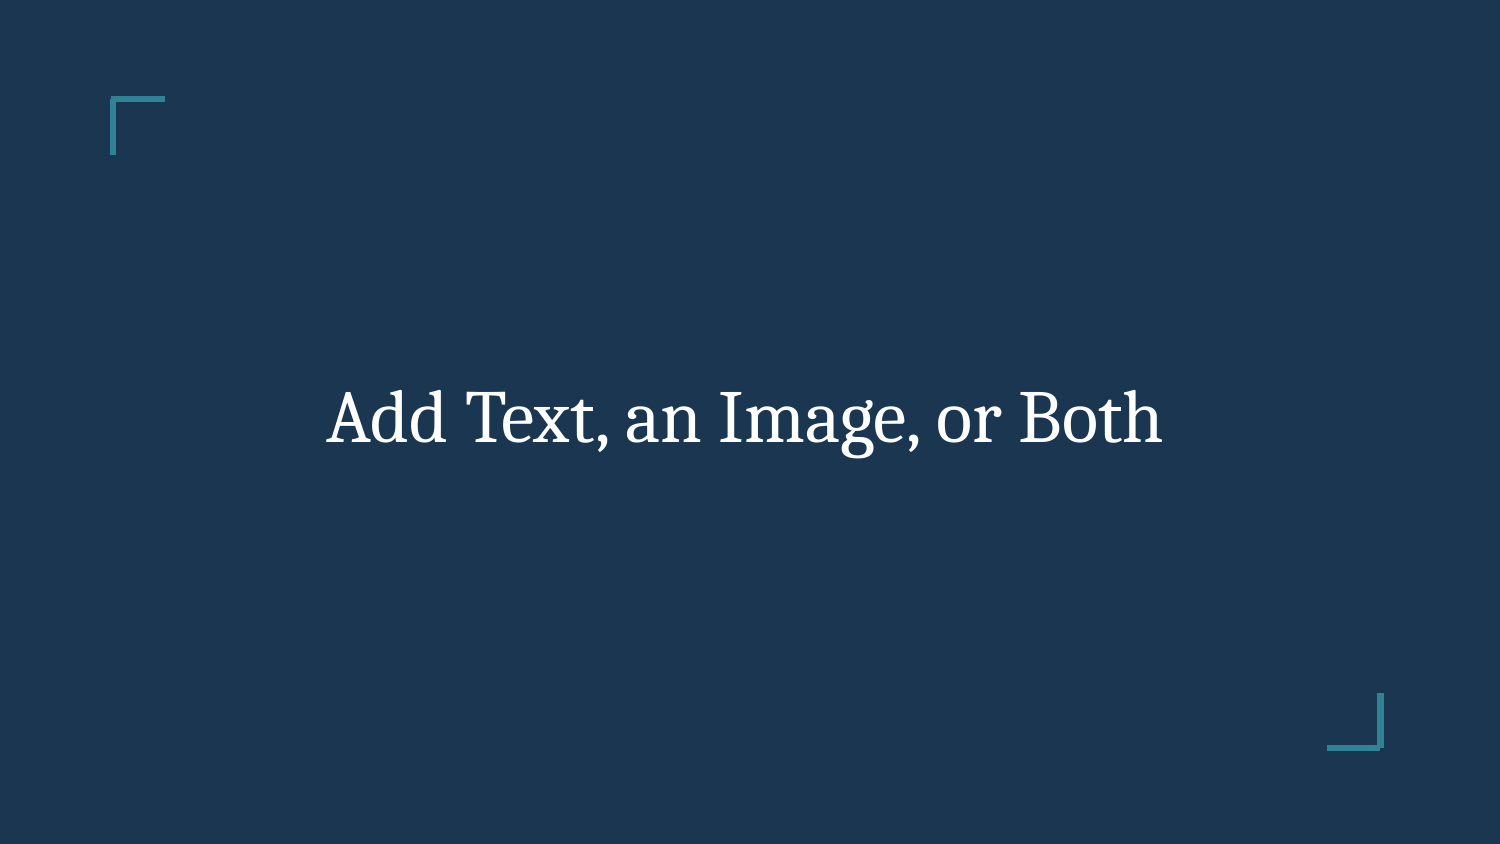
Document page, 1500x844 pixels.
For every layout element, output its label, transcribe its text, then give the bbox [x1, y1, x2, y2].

list Add Text, an Image, or Both [164, 262, 1327, 574]
